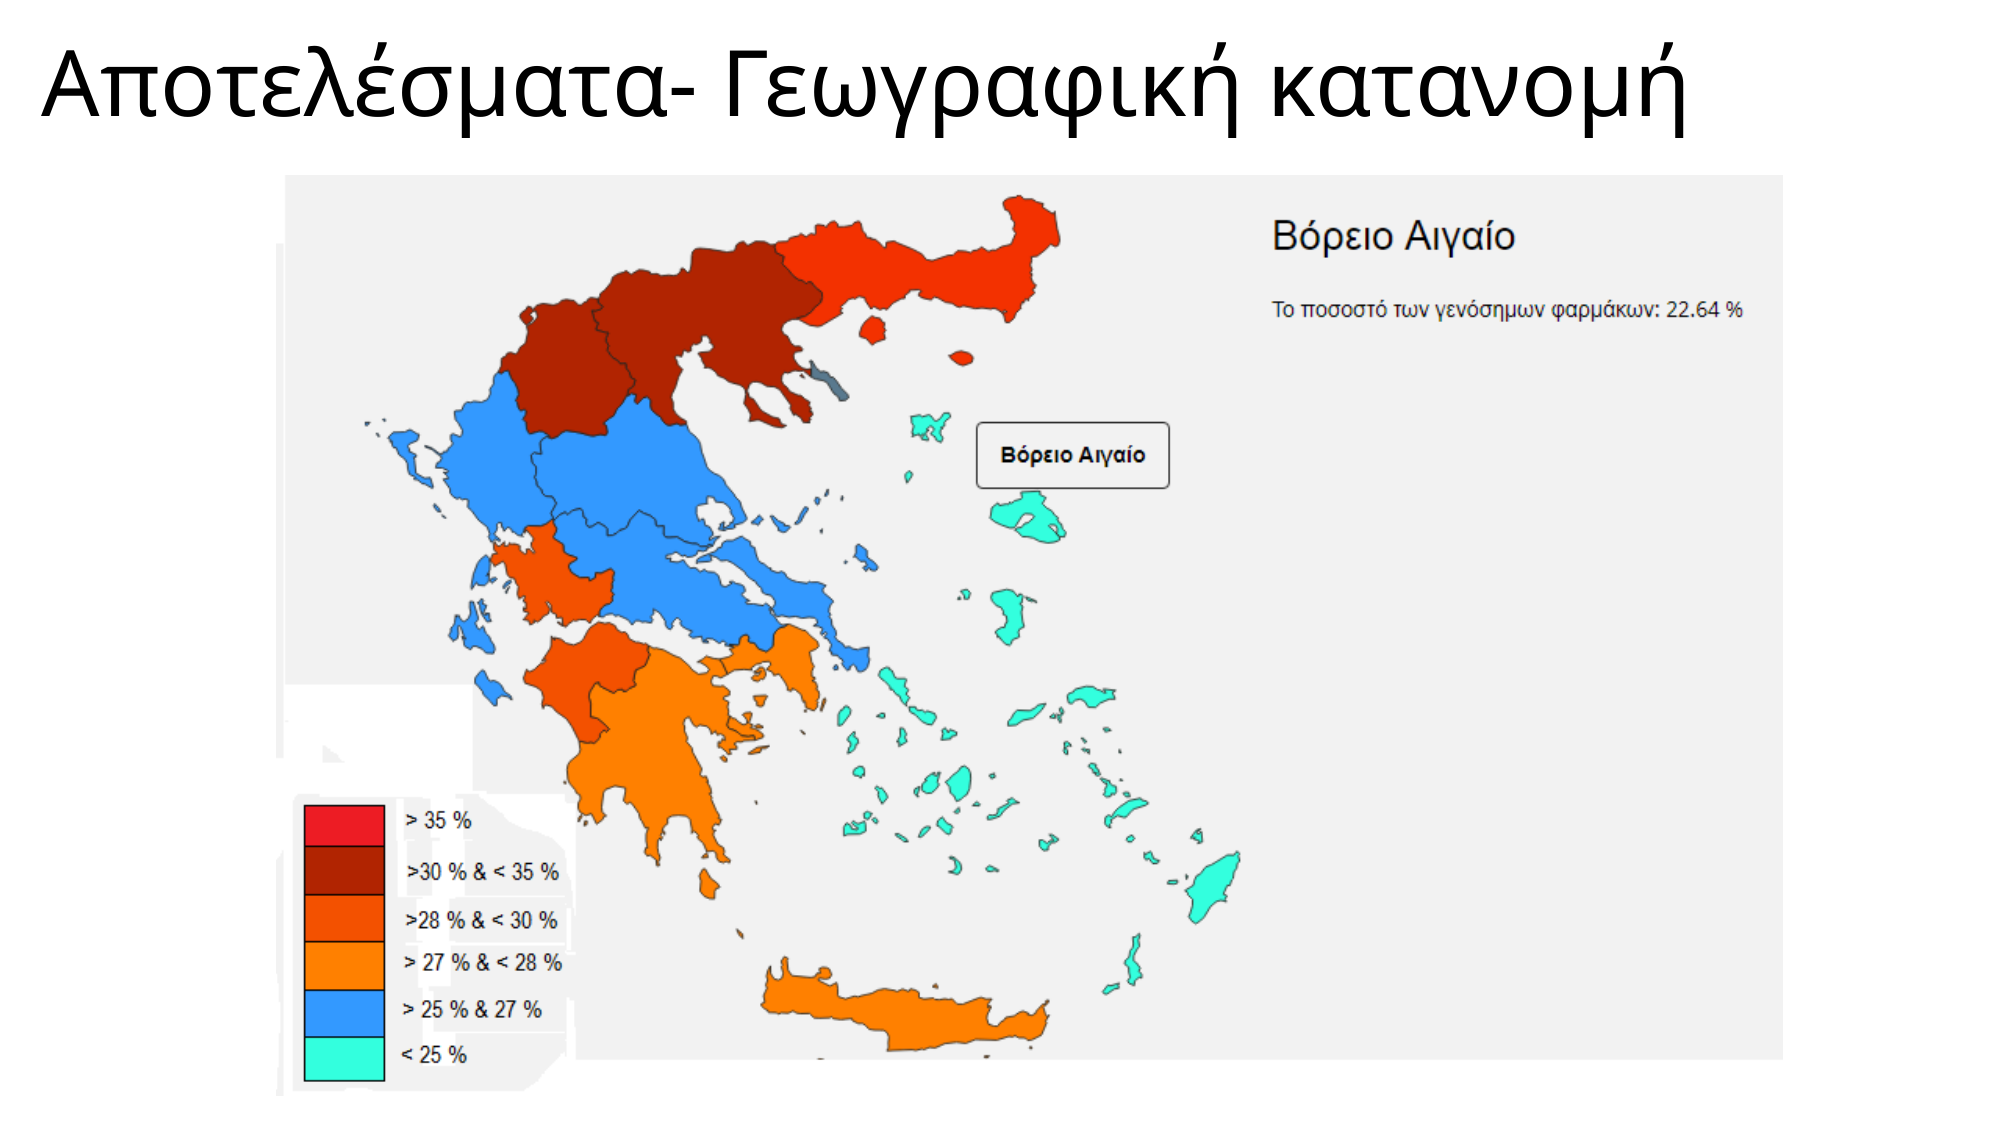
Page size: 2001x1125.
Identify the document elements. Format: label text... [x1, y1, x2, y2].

picture [276, 175, 1783, 1096]
title Αποτελέσματα- Γεωγραφική κατανομή [26, 16, 1752, 158]
